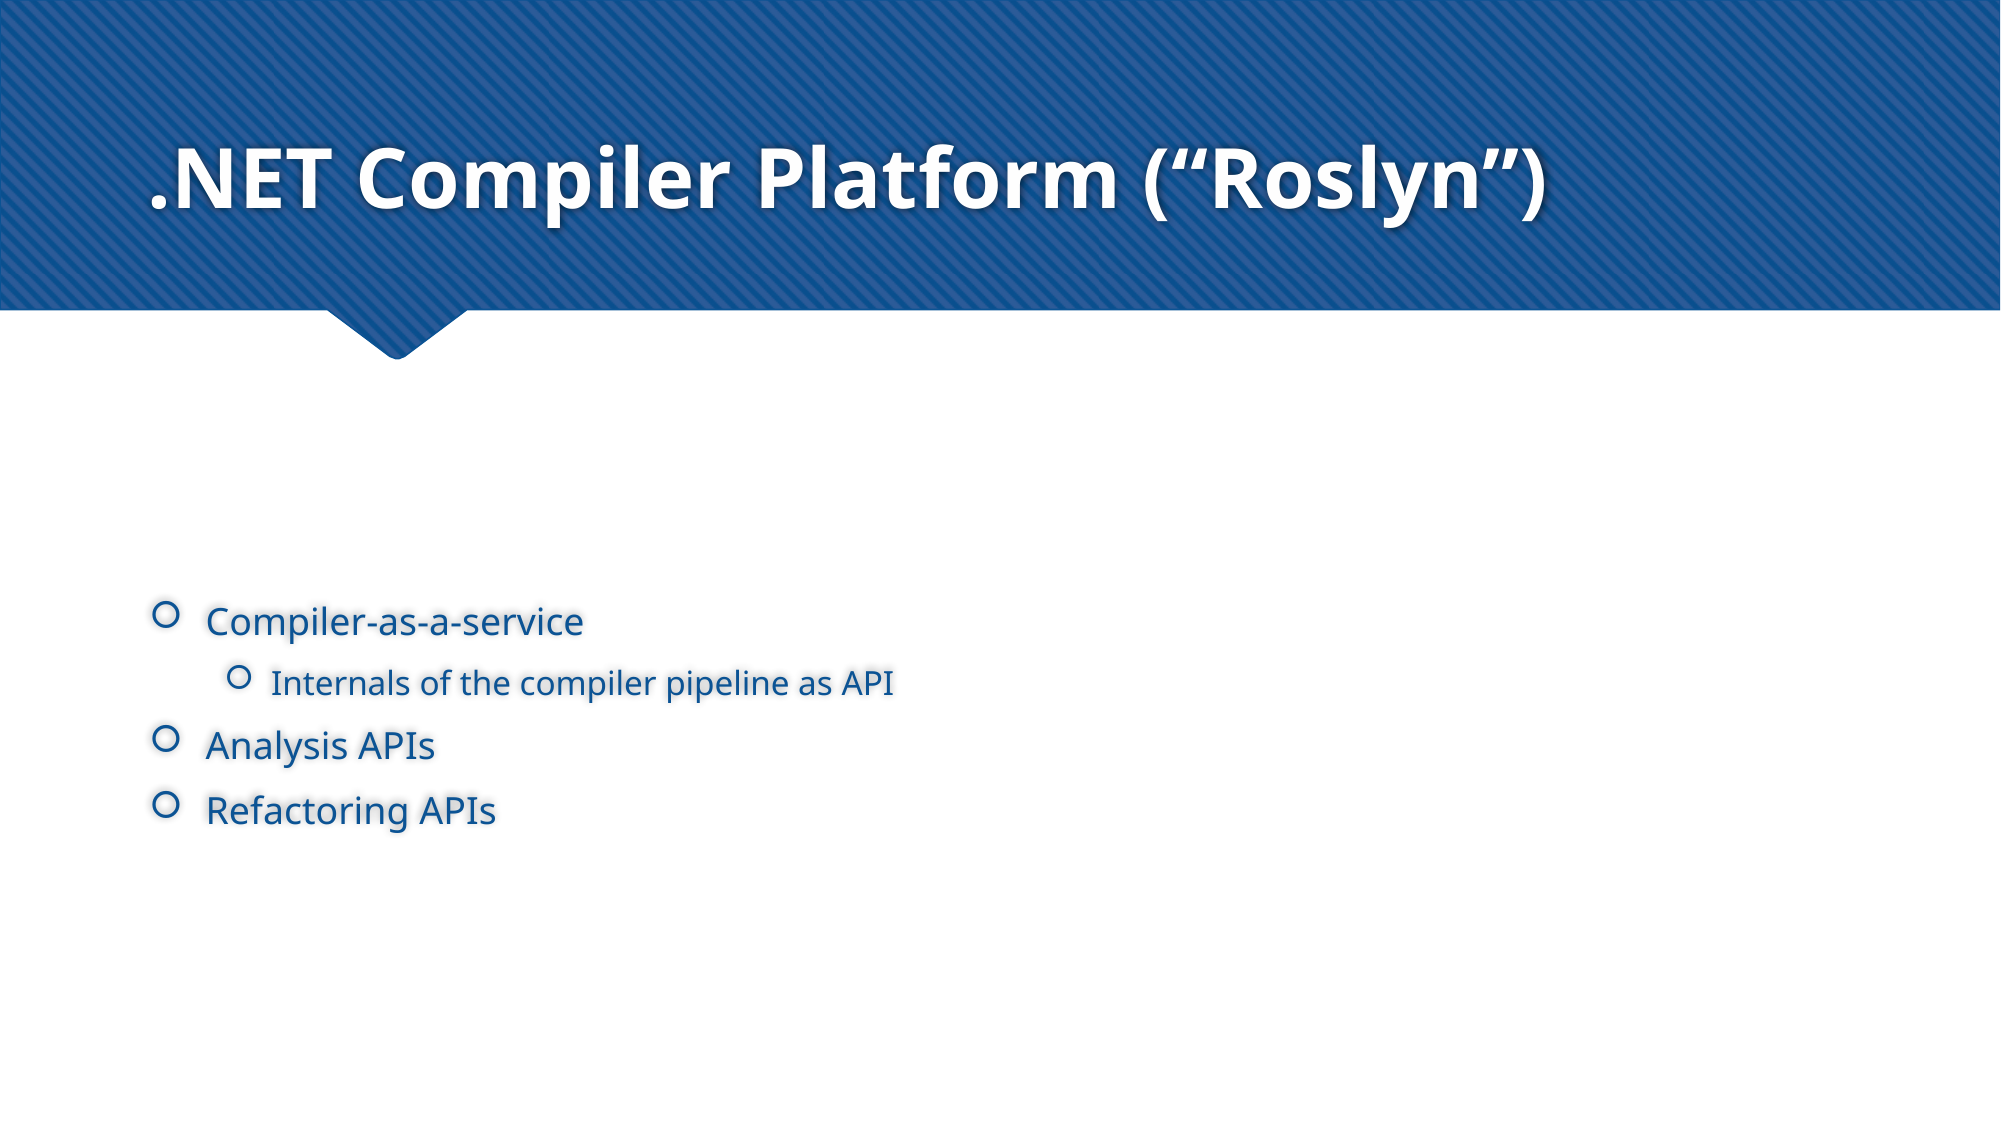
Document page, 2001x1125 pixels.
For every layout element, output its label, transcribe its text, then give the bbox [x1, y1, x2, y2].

title .NET Compiler Platform (“Roslyn”) [132, 73, 1868, 233]
list Compiler-as-a-service Internals of the compiler pipeline as API Analysis APIs Refactoring APIs [134, 364, 1213, 1065]
